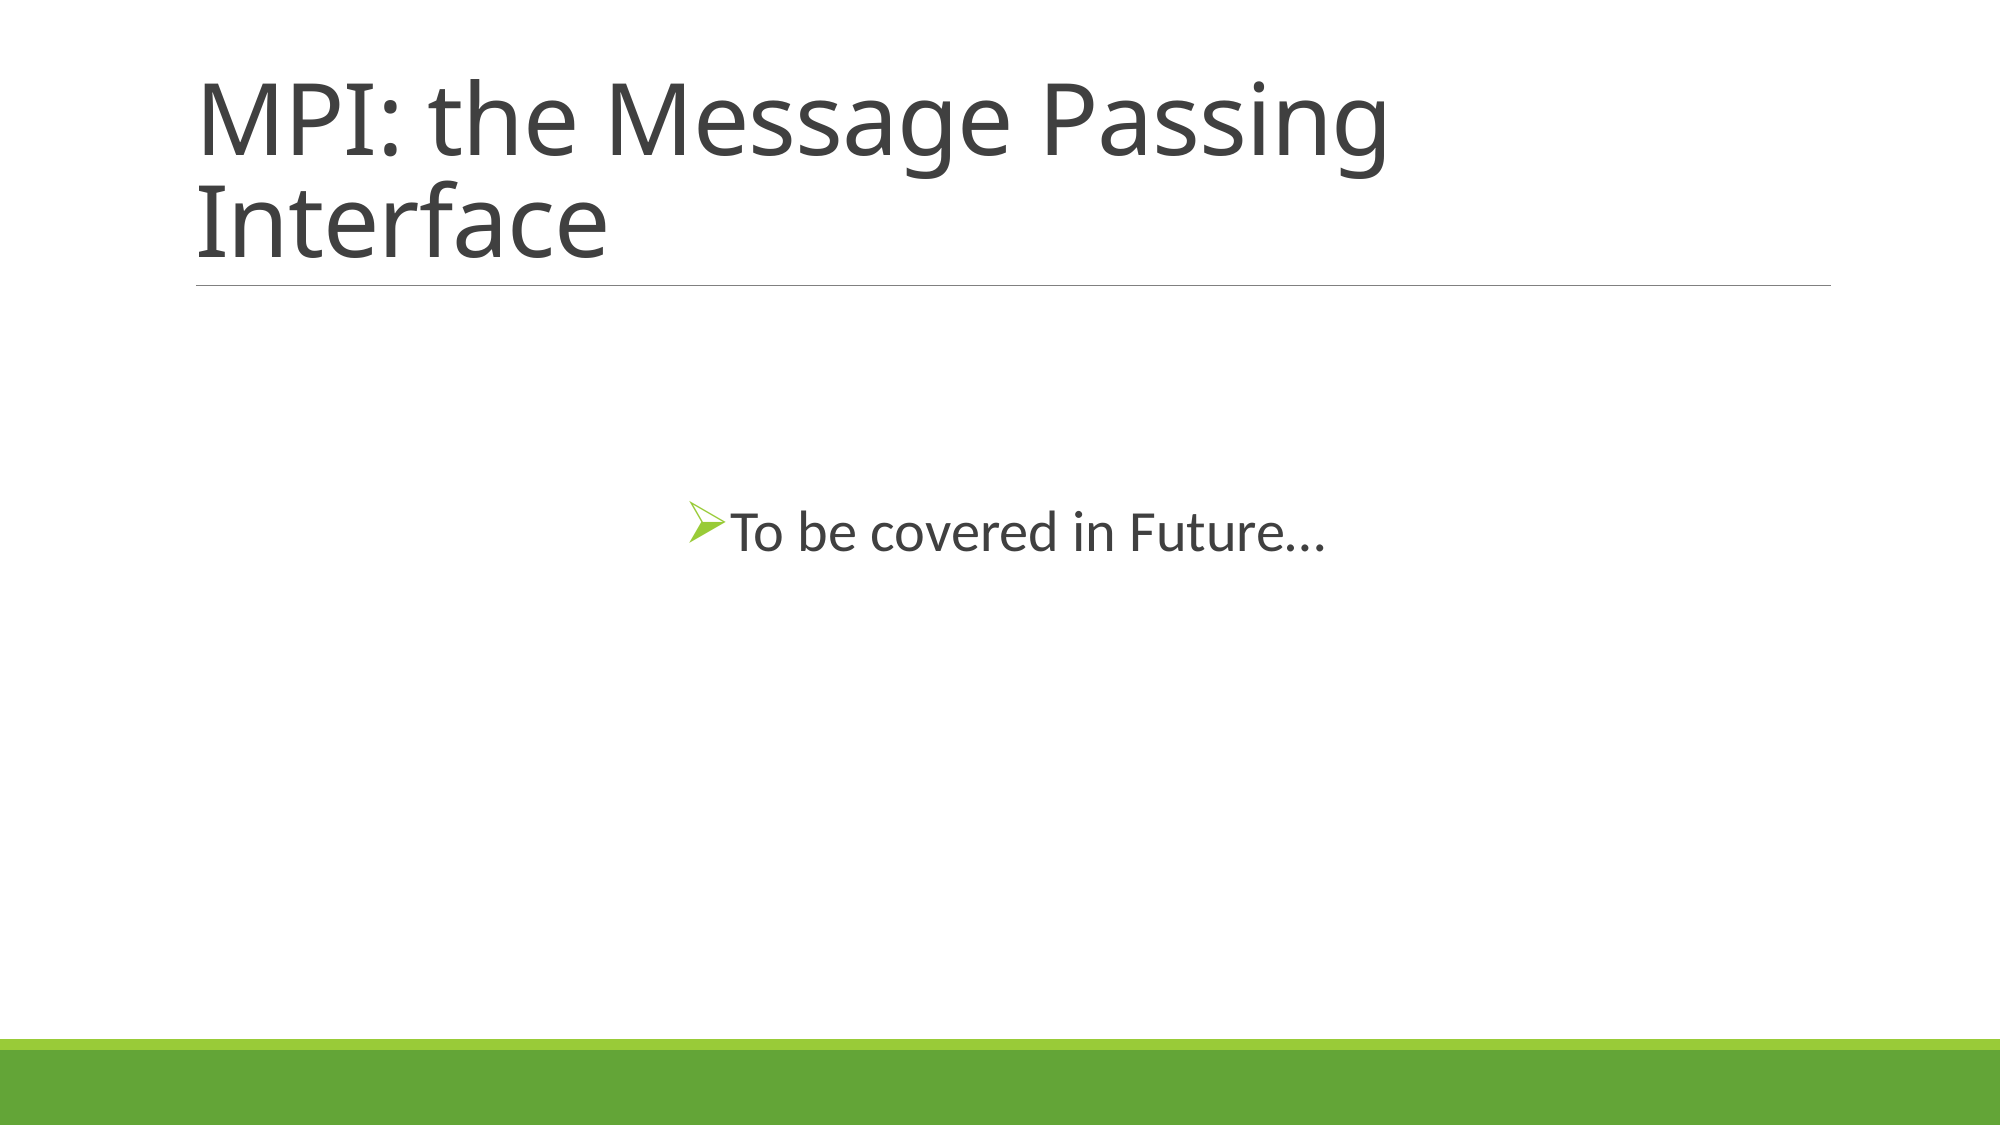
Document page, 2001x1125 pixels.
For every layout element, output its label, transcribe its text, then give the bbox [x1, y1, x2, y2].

title MPI: the Message Passing Interface [180, 47, 1830, 285]
list To be covered in Future… [180, 302, 1830, 963]
